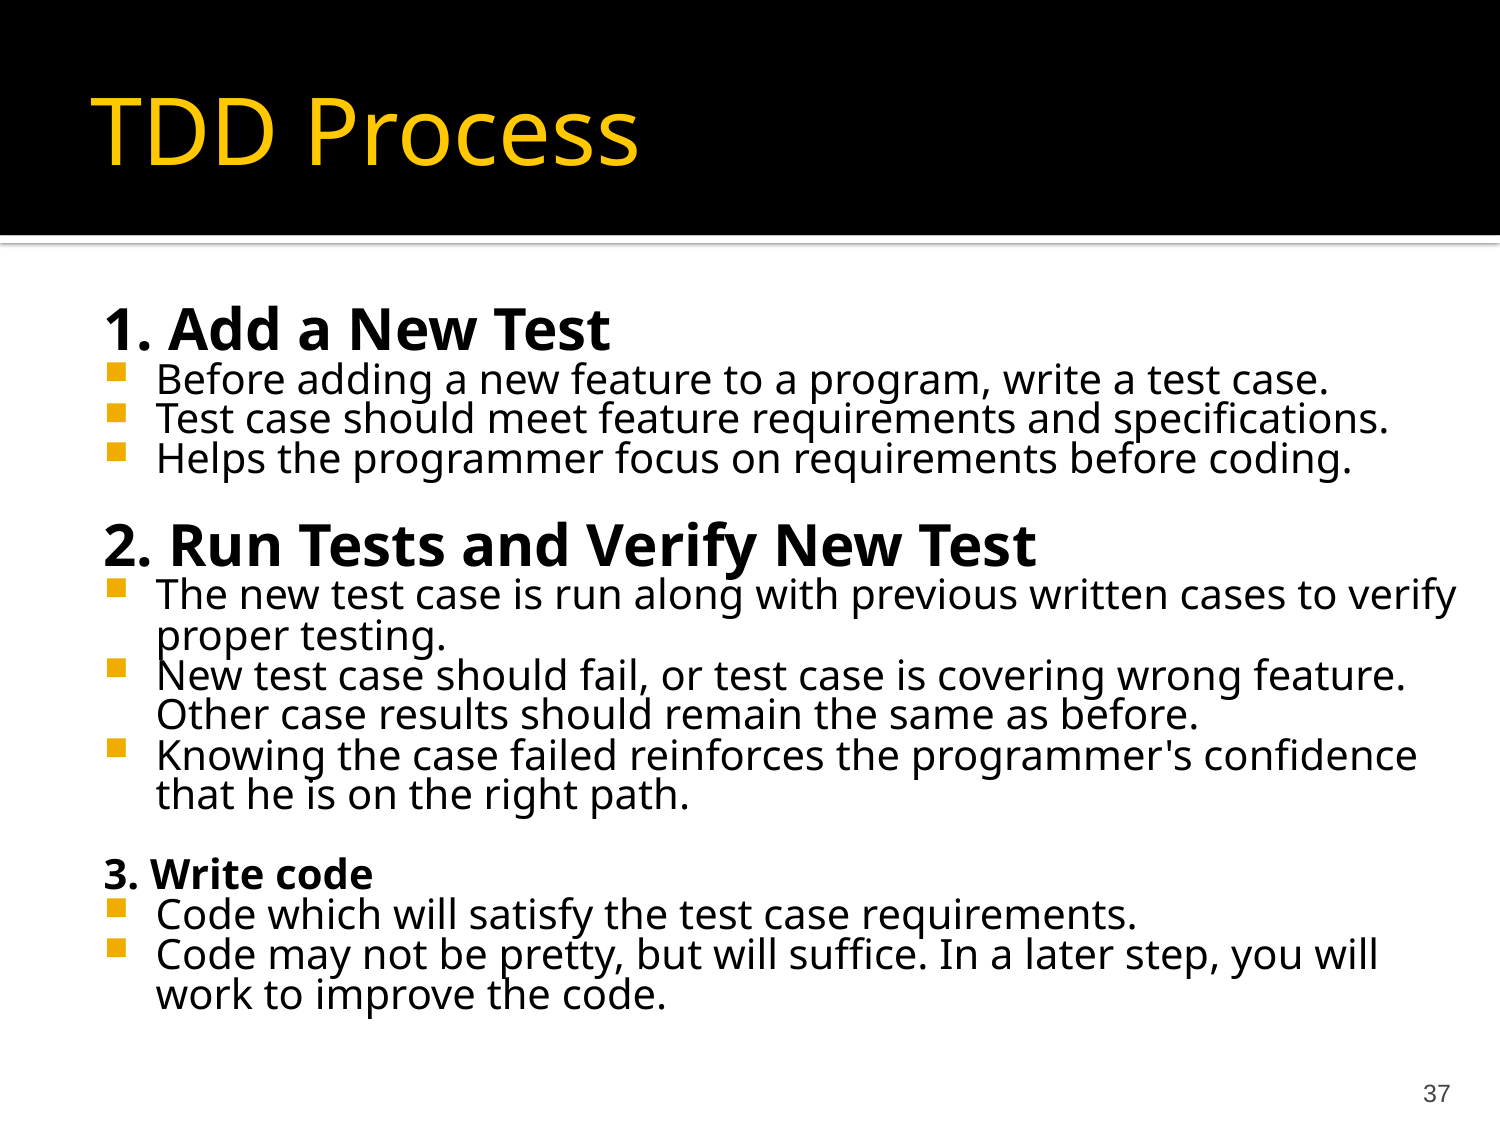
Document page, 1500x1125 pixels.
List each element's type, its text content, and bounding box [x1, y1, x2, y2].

title TDD Process [75, 24, 1425, 231]
slide_number 37 [1345, 1062, 1467, 1108]
list 1. Add a New Test Before adding a new feature to a program, write a test case. Test case should meet feature requirements and specifications. Helps the programmer focus on requirements before coding. 2. Run Tests and Verify New Test The new test case is run along with previous written cases to verify proper testing. New test case should fail, or test case is covering wrong feature. Other case results should remain the same as before. Knowing the case failed reinforces the programmer's confidence that he is on the right path. 3. Write code Code which will satisfy the test case requirements. Code may not be pretty, but will suffice. In a later step, you will work to improve the code. [74, 290, 1500, 1051]
